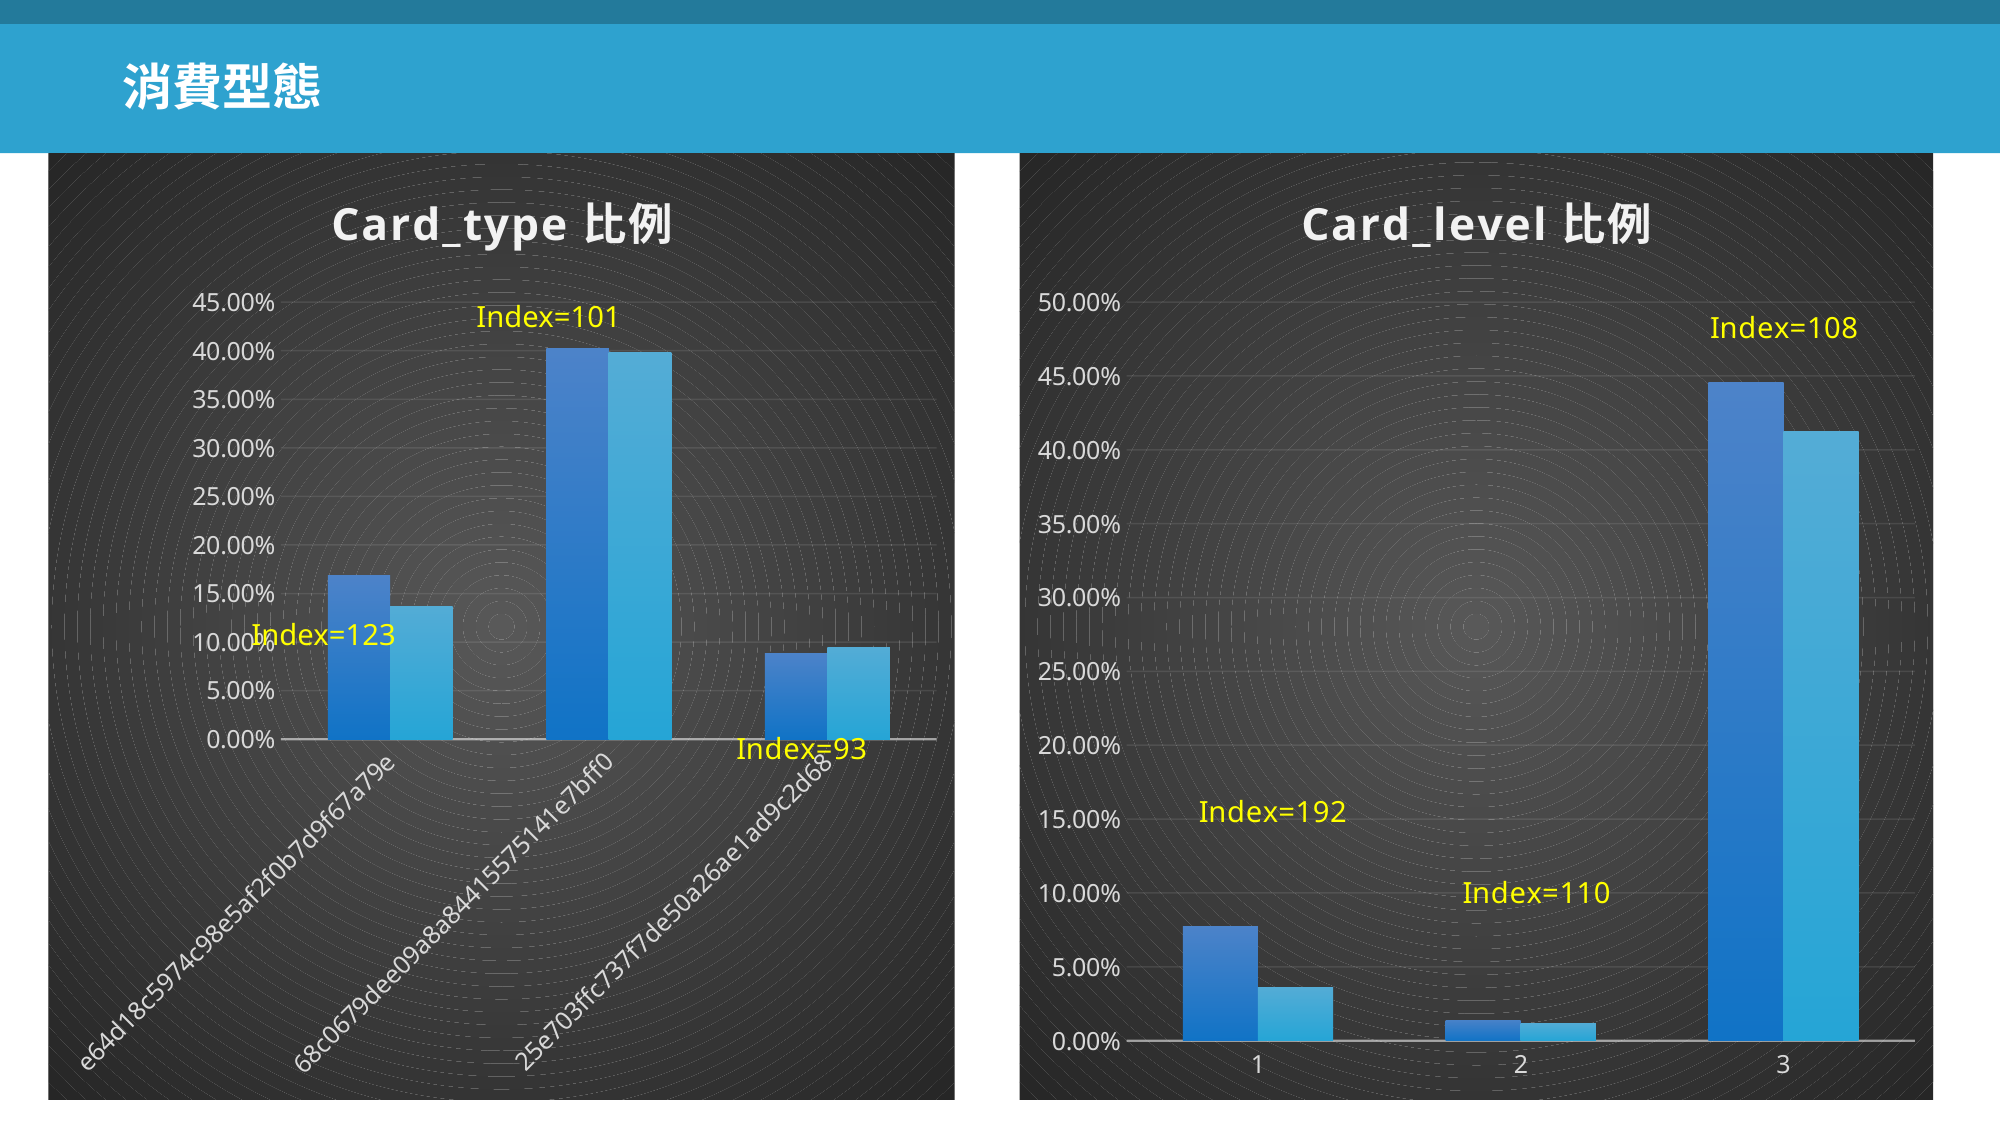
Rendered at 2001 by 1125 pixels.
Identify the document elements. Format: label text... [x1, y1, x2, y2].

chart [48, 153, 955, 1100]
chart [1019, 153, 1934, 1100]
list 消費型態 [107, 41, 979, 130]
